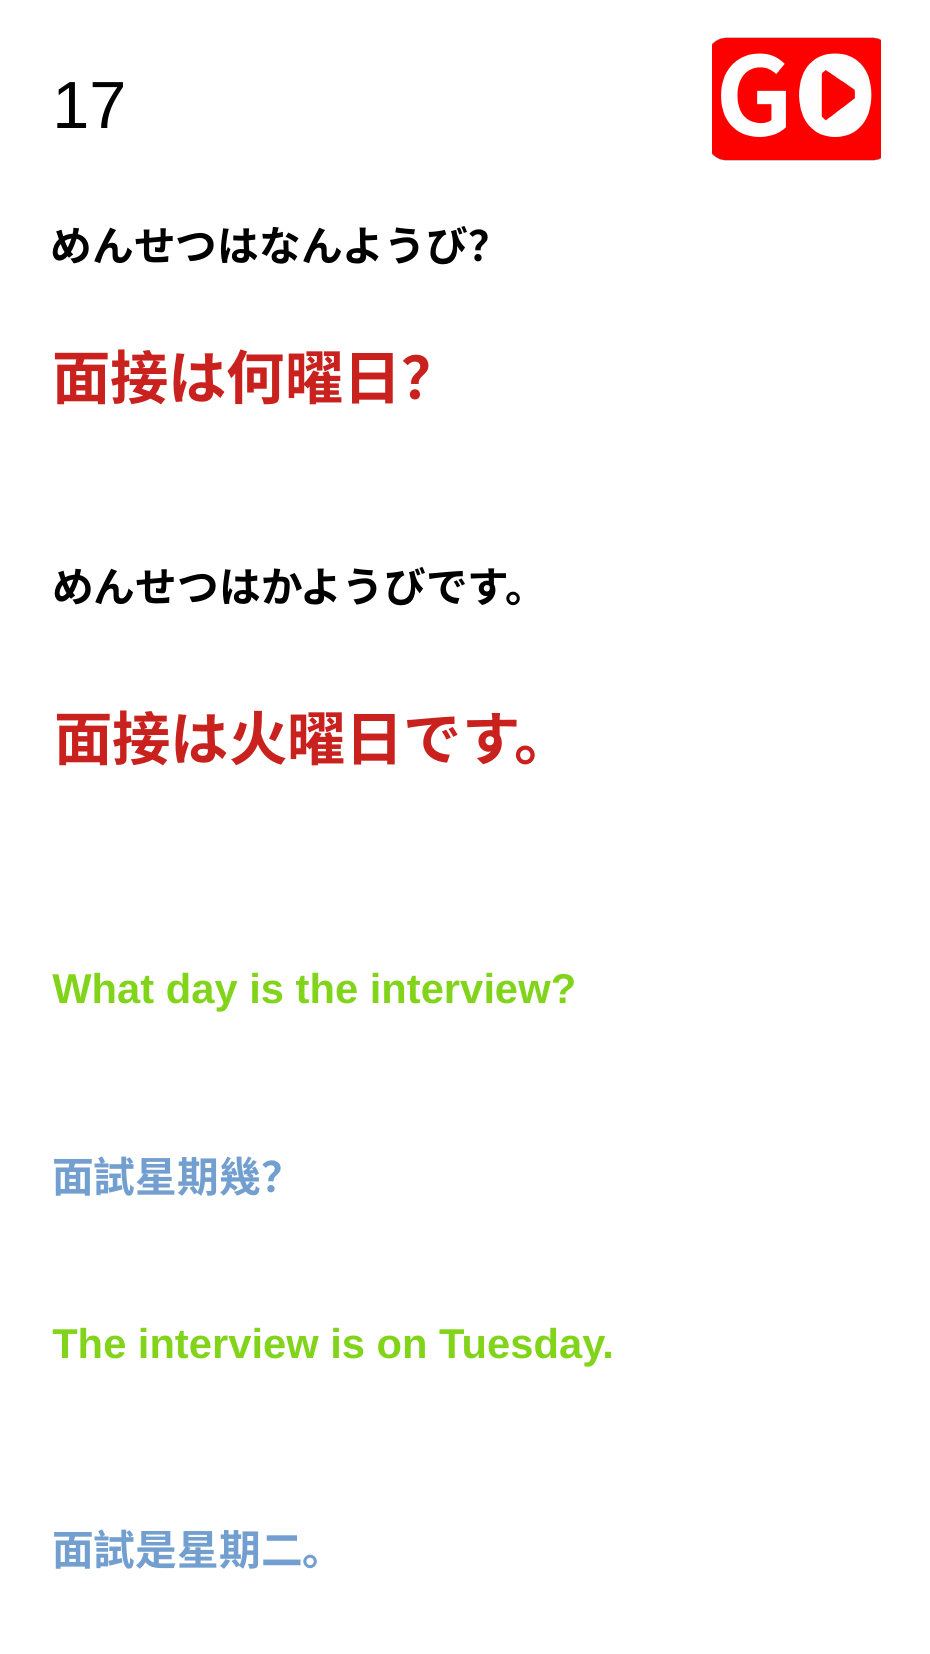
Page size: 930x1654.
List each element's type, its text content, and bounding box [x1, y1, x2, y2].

text_box The interview is on Tuesday. [37, 1268, 898, 1416]
text_box めんせつはなんようび？ [35, 171, 896, 319]
text_box 面接は火曜日です。 [39, 663, 900, 811]
text_box めんせつはかようびです。 [37, 512, 898, 660]
text_box What day is the interview? [37, 913, 898, 1061]
text_box 面試是星期二。 [37, 1475, 898, 1623]
text_box 面試星期幾？ [37, 1102, 898, 1250]
text_box 面接は何曜日？ [37, 302, 898, 450]
text_box 17 [37, 54, 450, 144]
picture [712, 37, 882, 162]
